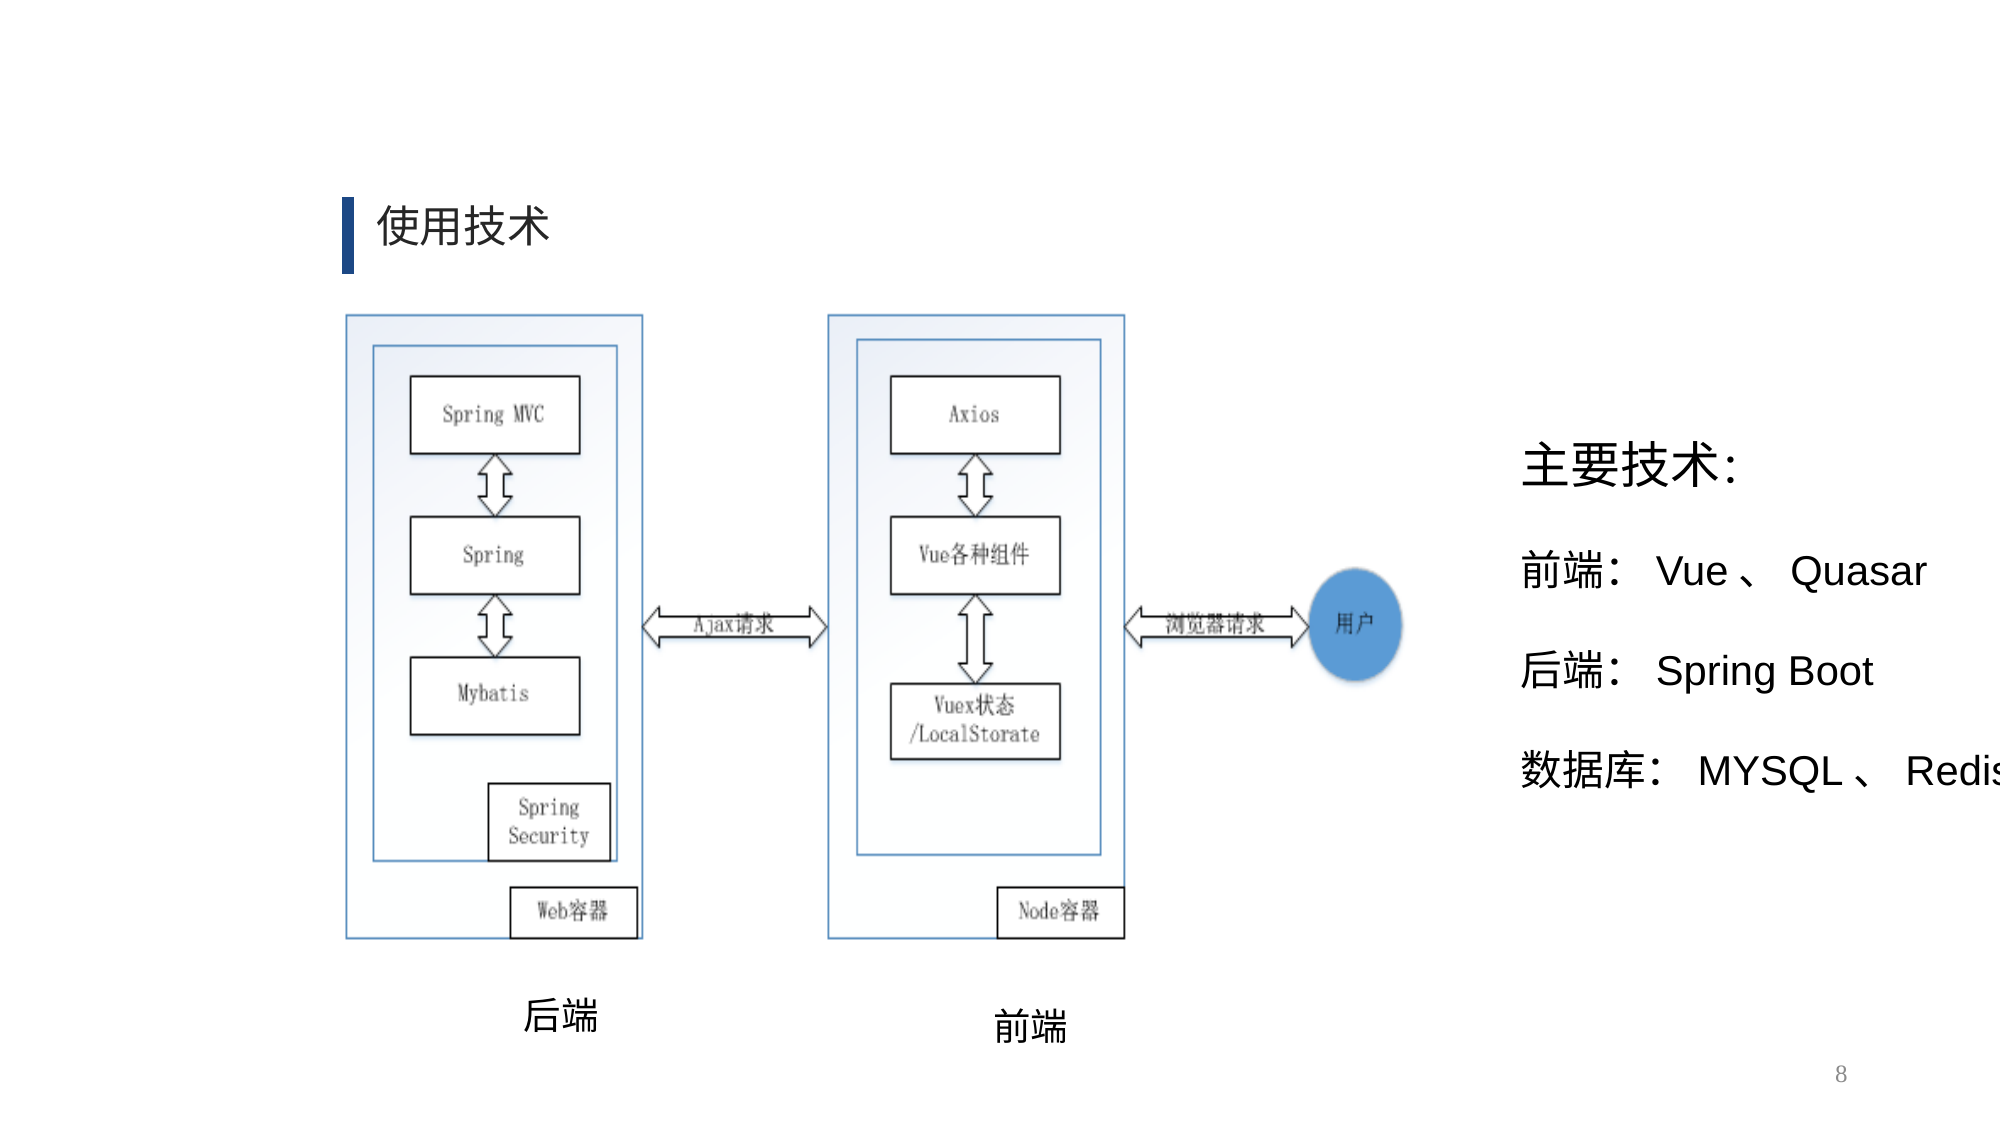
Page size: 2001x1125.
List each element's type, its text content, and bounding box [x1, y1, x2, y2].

text_box 主要技术： 前端：Vue、Quasar 后端：Spring Boot 数据库：MYSQL、Redis [1505, 426, 2000, 802]
text_box 前端 [870, 1003, 1083, 1056]
slide_number 8 [1412, 1042, 1863, 1103]
picture [285, 274, 1413, 1003]
text_box 使用技术 [361, 191, 674, 259]
text_box 后端 [421, 1003, 614, 1045]
